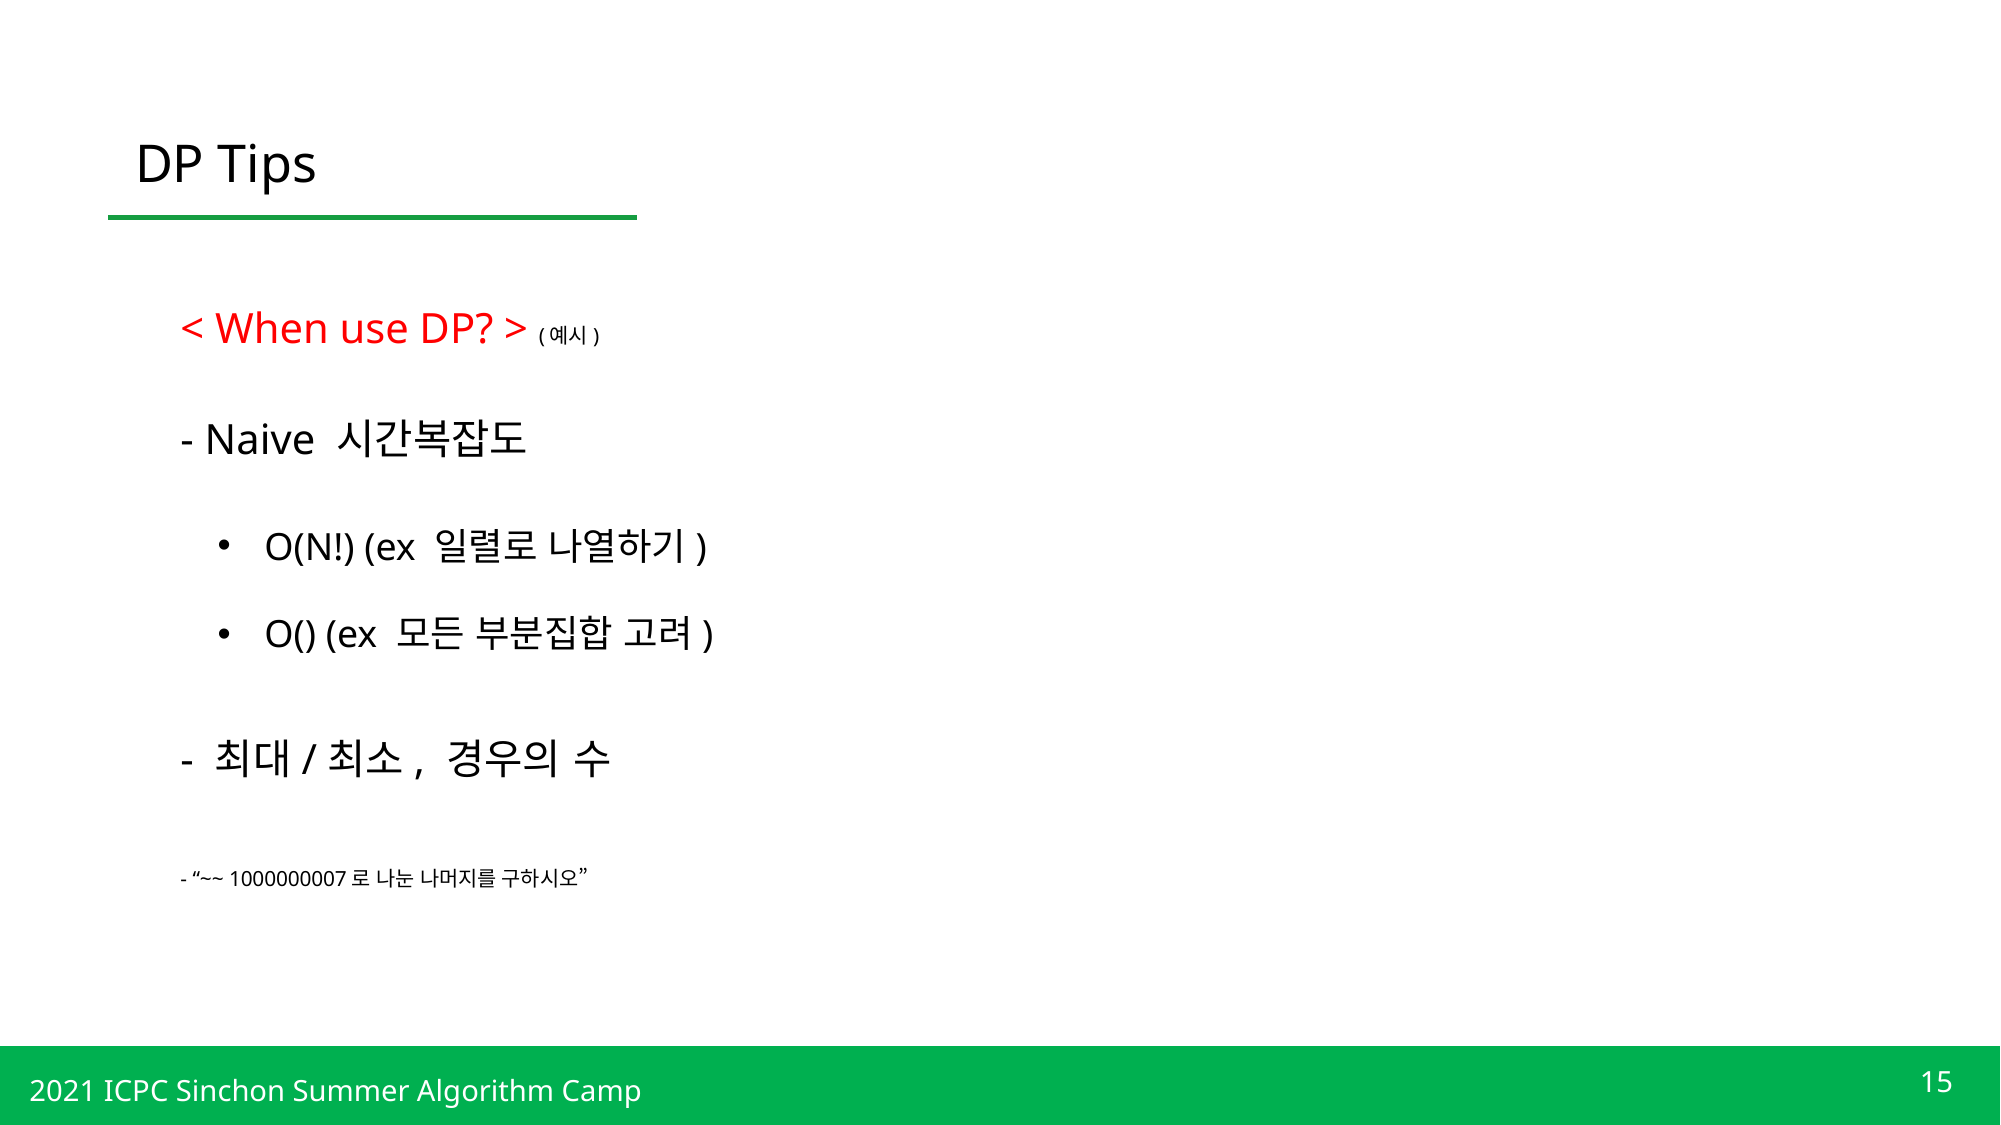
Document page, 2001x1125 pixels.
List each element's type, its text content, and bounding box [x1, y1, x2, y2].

text_box - “~~ 1000000007로 나눈 나머지를 구하시오” [165, 858, 615, 898]
slide_number 15 [1817, 1053, 1969, 1114]
text_box - 최대/최소, 경우의 수 [165, 725, 1079, 791]
text_box O(N!) (ex 일렬로 나열하기) [202, 515, 1116, 575]
text_box - Naive 시간복잡도 [165, 404, 1079, 470]
text_box 2021 ICPC Sinchon Summer Algorithm Camp [14, 1064, 880, 1115]
text_box DP Tips [120, 123, 589, 201]
text_box < When use DP? > (예시) [165, 294, 1079, 360]
text_box [0, 1046, 2000, 1125]
